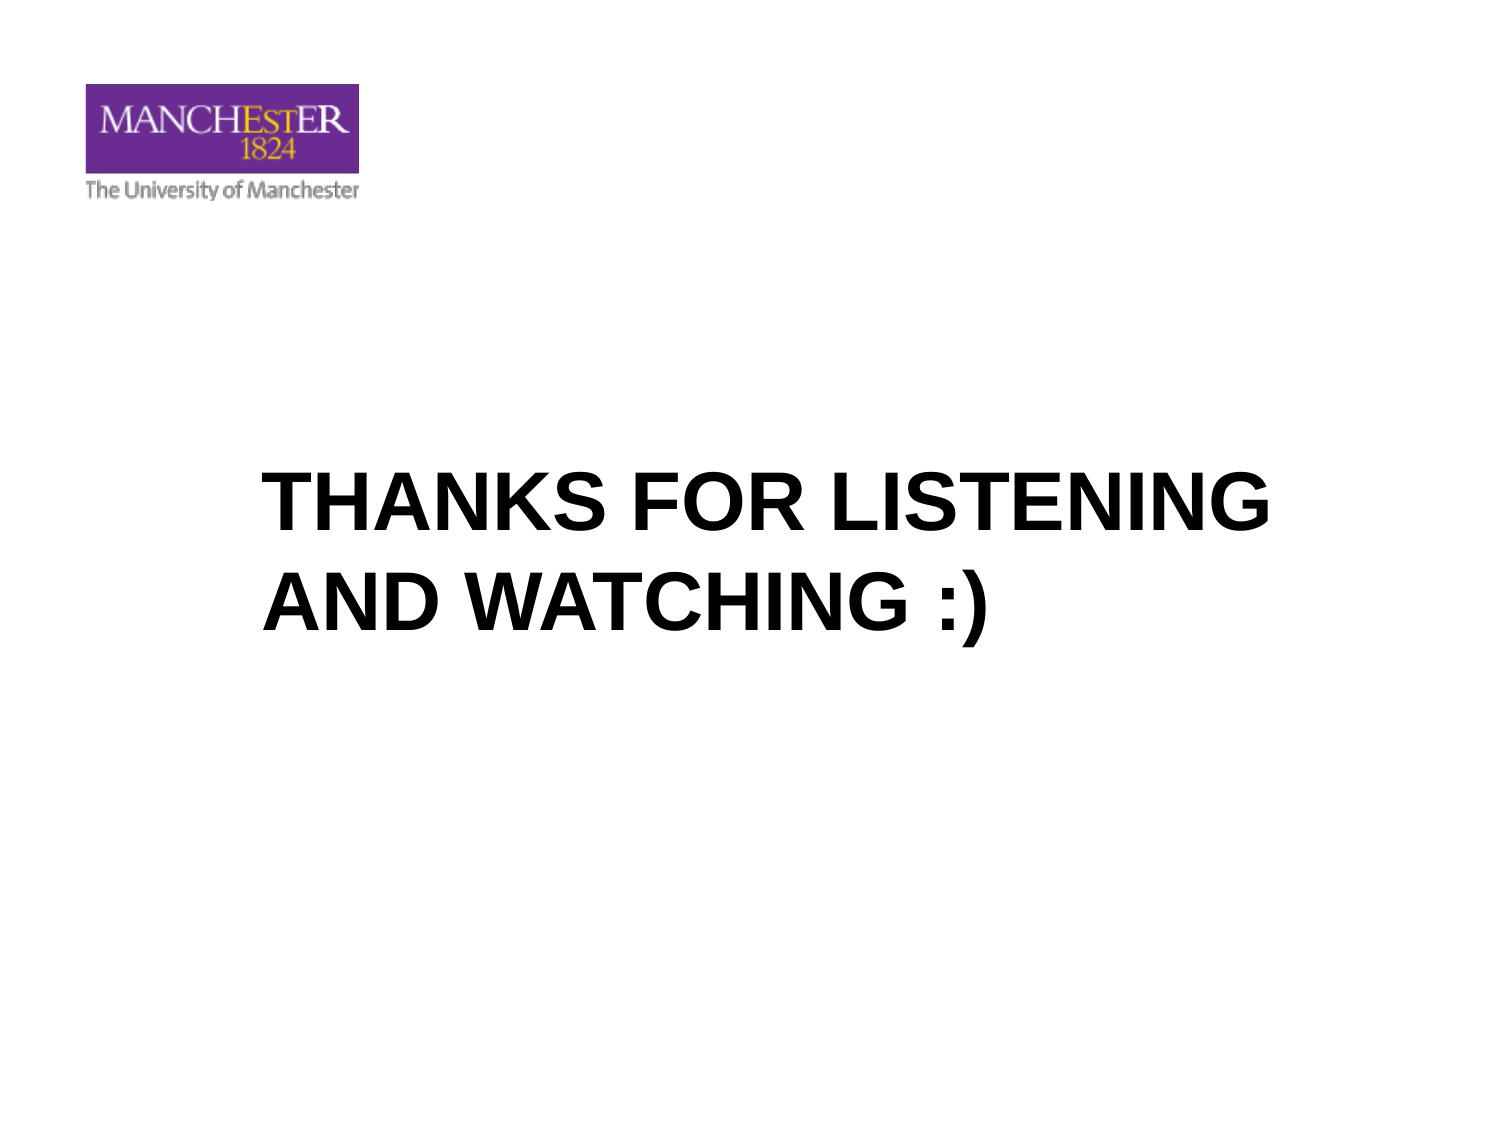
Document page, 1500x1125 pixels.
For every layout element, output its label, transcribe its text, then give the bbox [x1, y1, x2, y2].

title Thanks for listening and watching :) [246, 439, 1341, 997]
